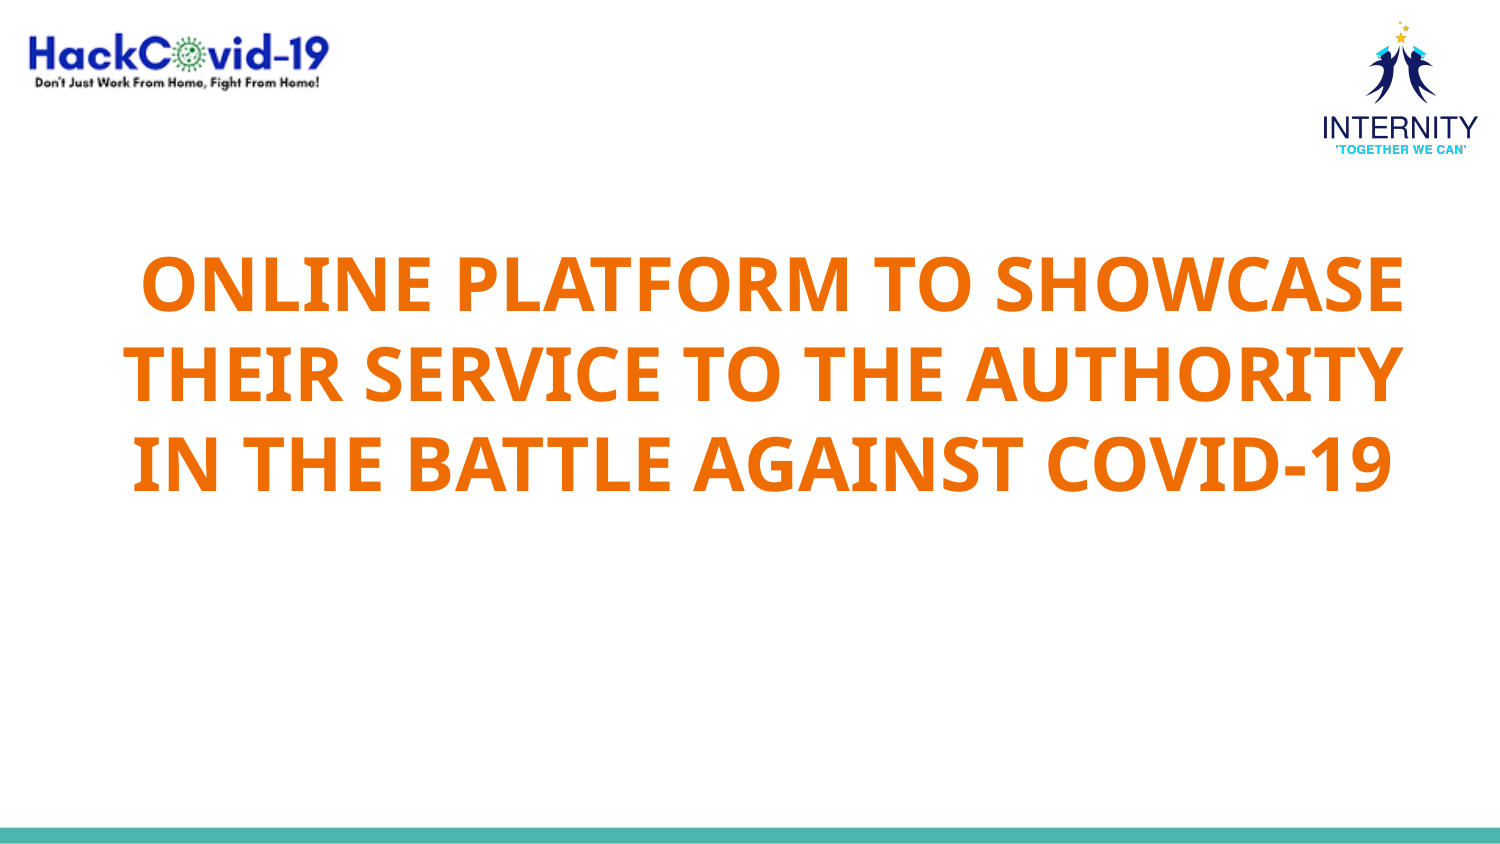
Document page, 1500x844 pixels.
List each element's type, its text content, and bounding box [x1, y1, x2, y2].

picture [24, 21, 337, 93]
picture [1323, 21, 1478, 154]
title ONLINE PLATFORM TO SHOWCASE THEIR SERVICE TO THE AUTHORITY IN THE BATTLE AGAINST COVID-19 [64, 221, 1463, 315]
